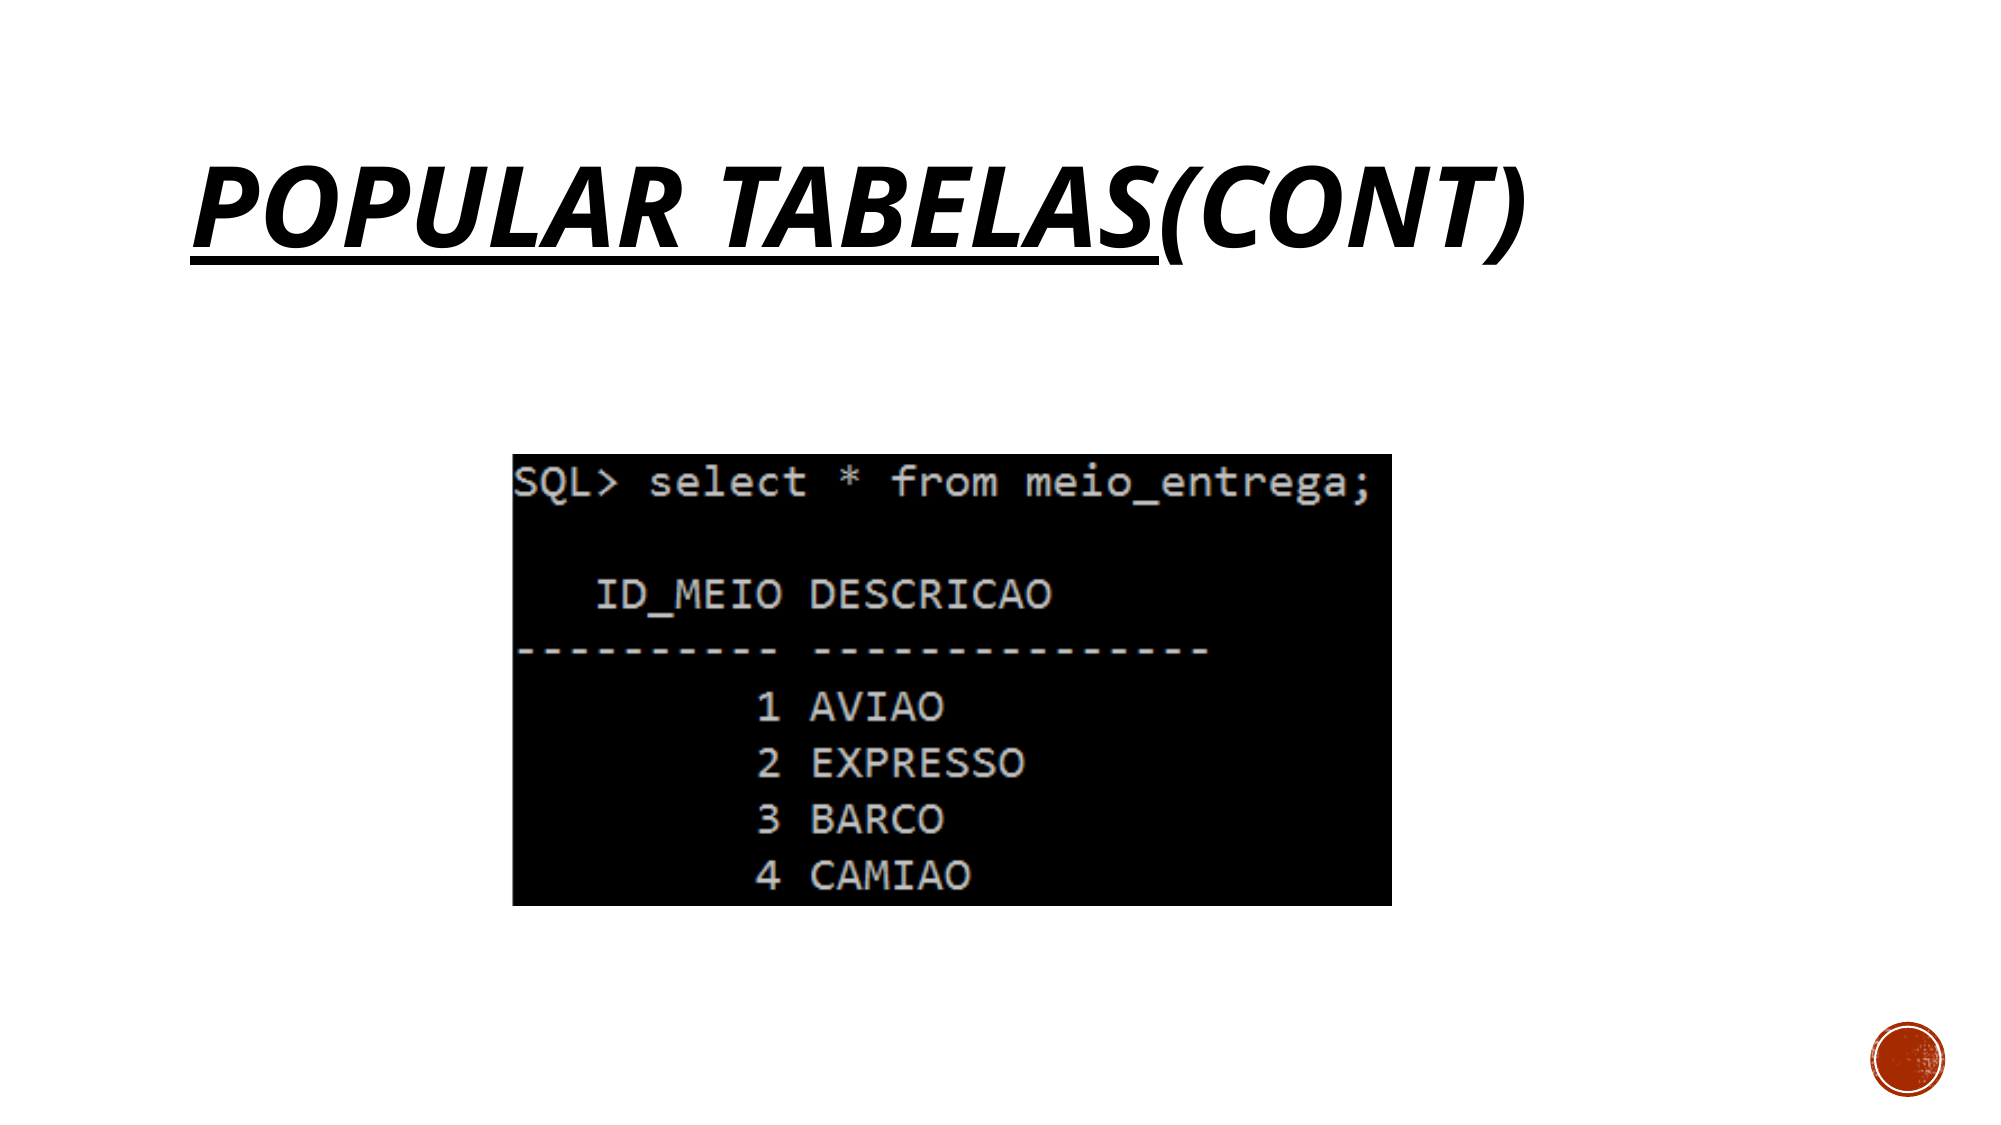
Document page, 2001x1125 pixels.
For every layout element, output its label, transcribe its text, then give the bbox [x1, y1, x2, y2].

title POPULAR TABELAS(cont) [175, 79, 1826, 344]
picture [511, 454, 1392, 906]
